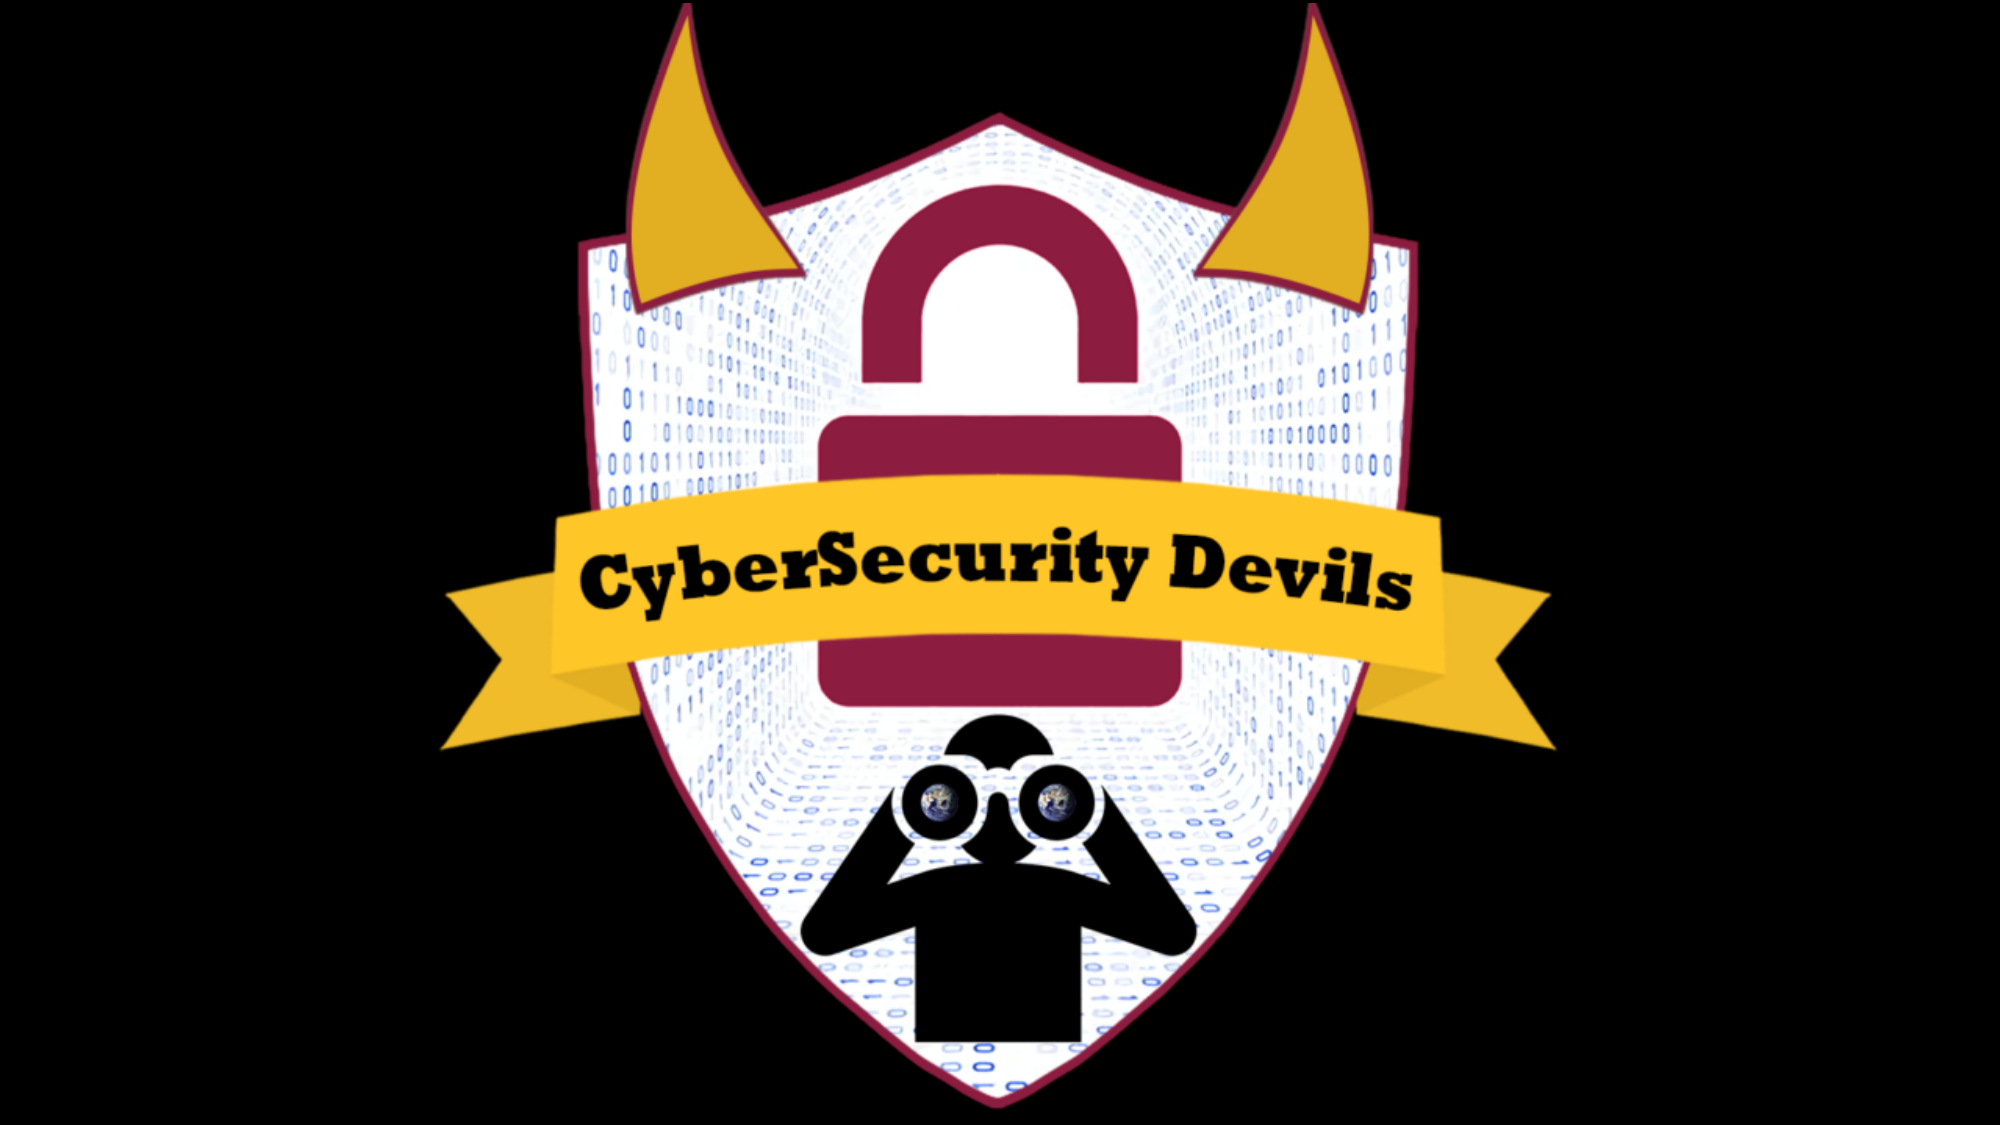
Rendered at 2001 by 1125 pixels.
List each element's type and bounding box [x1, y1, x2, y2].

picture [399, 3, 1600, 1122]
